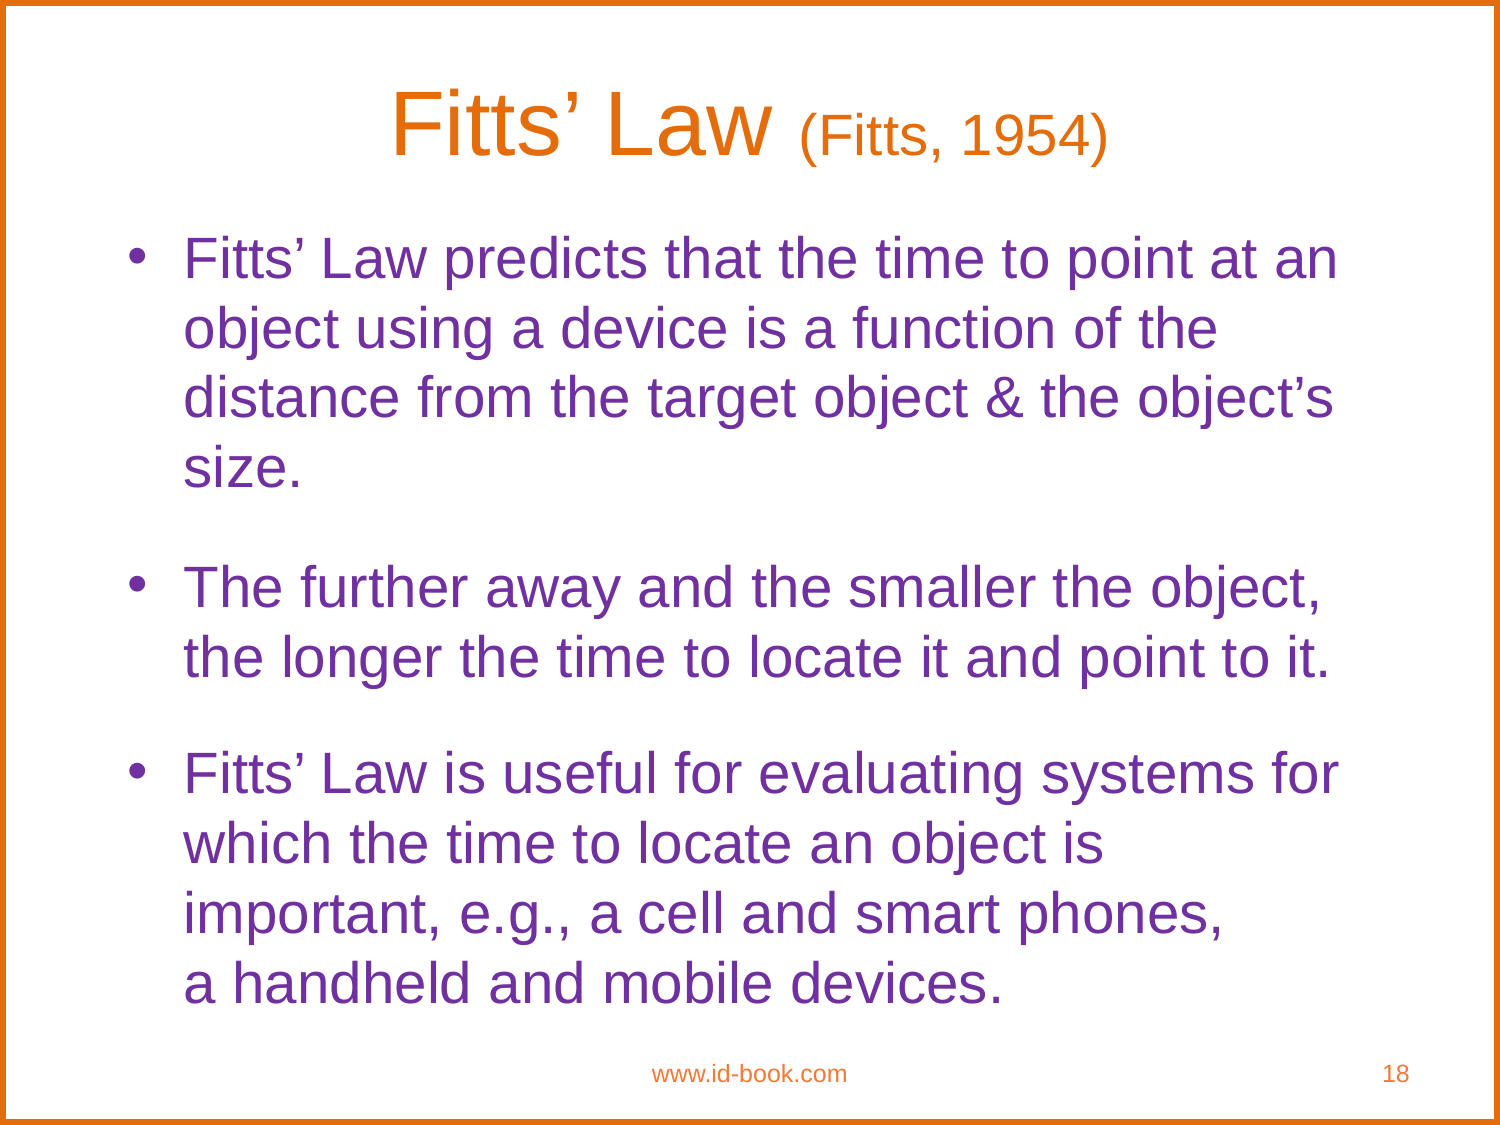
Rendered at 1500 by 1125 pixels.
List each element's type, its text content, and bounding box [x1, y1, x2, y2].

slide_number 18 [1074, 1042, 1425, 1103]
list Fitts’ Law predicts that the time to point at an object using a device is a function of the distance from the target object & the object’s size. The further away and the smaller the object, the longer the time to locate it and point to it. Fitts’ Law is useful for evaluating systems for which the time to locate an object is important, e.g., a cell and smart phones, a handheld and mobile devices. [112, 212, 1388, 1038]
footer www.id-book.com [512, 1042, 988, 1103]
title Fitts’ Law (Fitts, 1954) [112, 24, 1388, 212]
